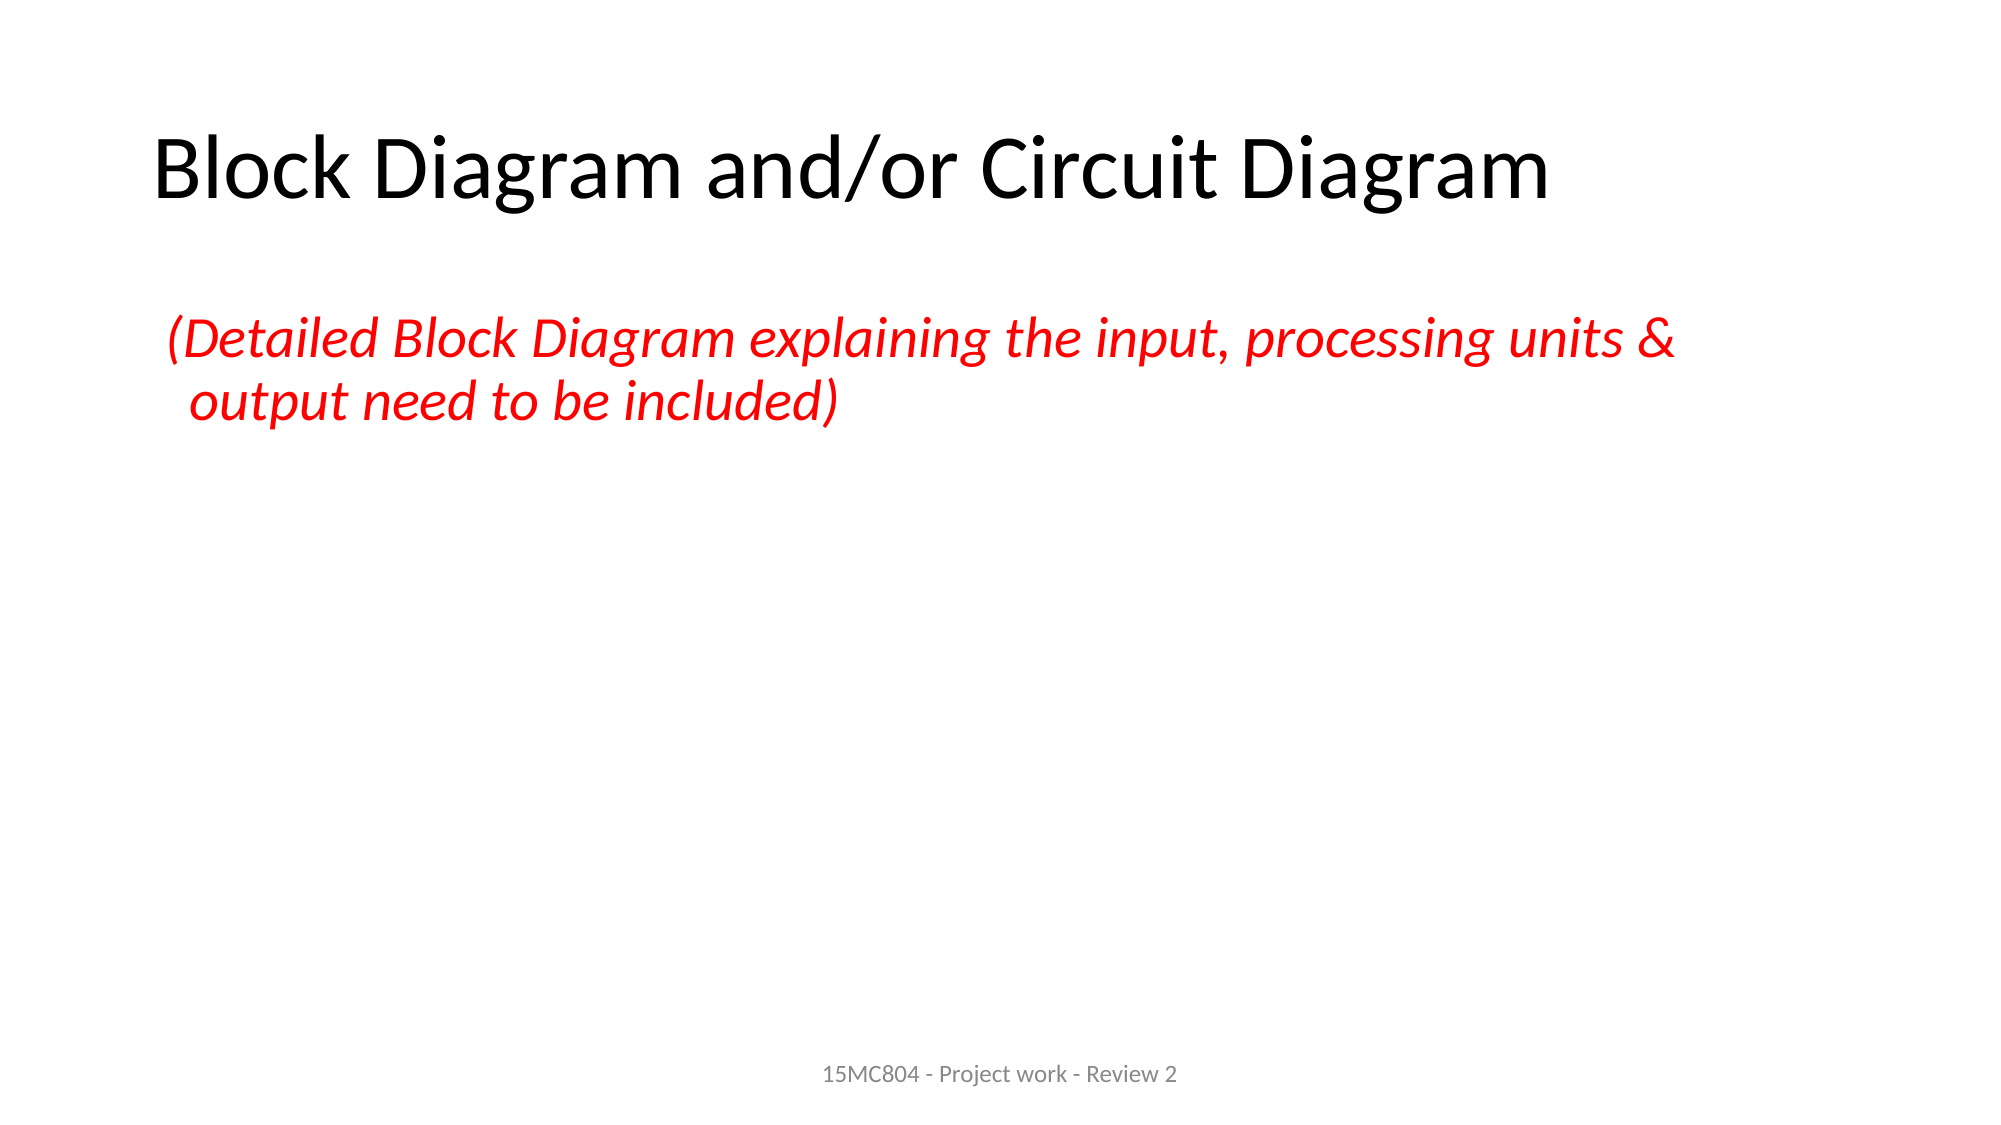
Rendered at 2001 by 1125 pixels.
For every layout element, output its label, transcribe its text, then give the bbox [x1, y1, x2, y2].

title Block Diagram and/or Circuit Diagram [137, 59, 1863, 278]
footer 15MC804 - Project work - Review 2 [662, 1042, 1338, 1103]
list (Detailed Block Diagram explaining the input, processing units & output need to be included) [137, 299, 1863, 1014]
